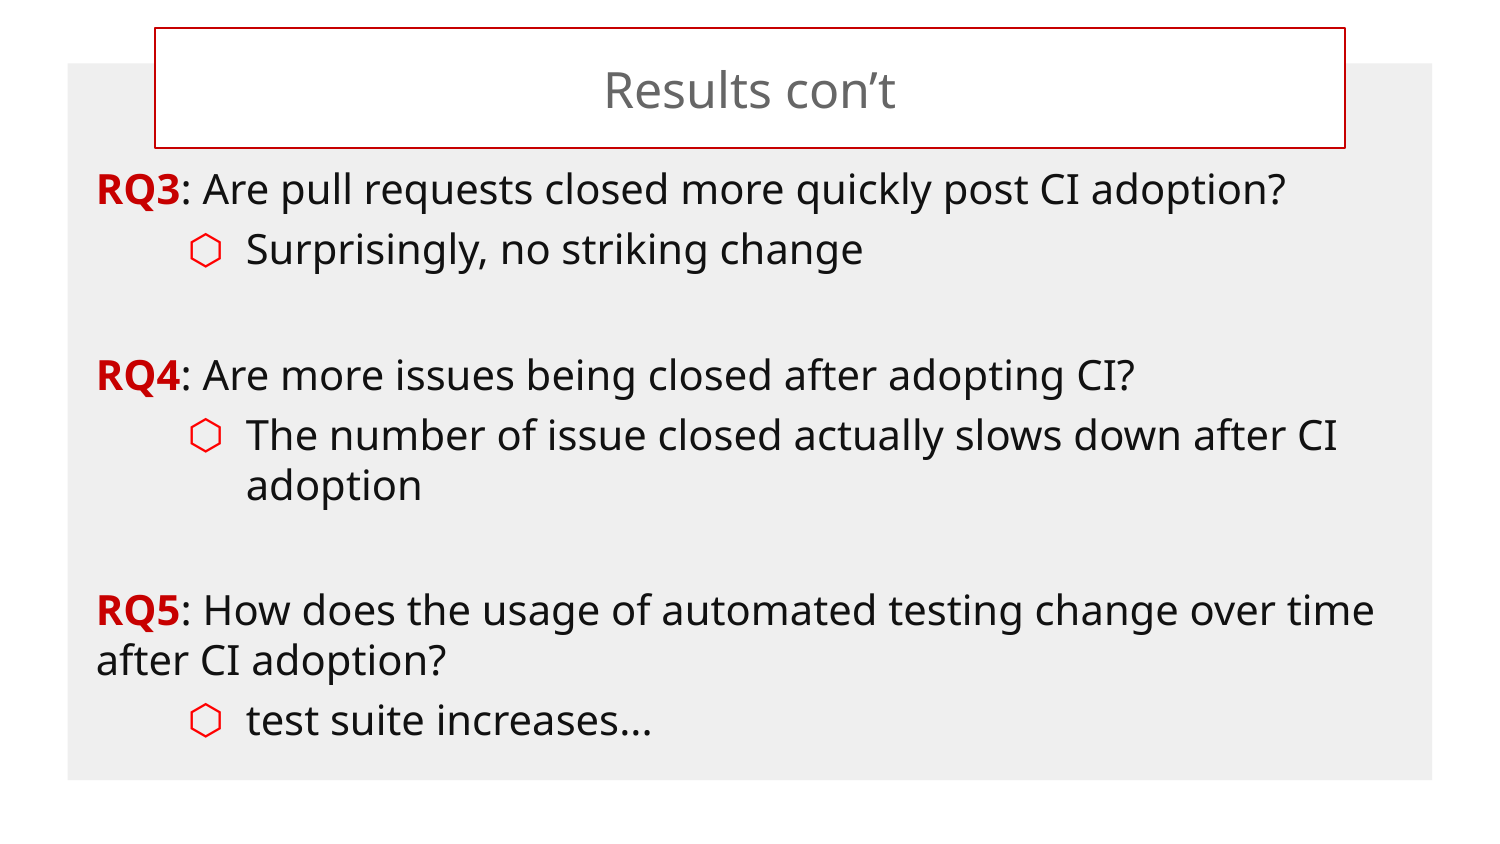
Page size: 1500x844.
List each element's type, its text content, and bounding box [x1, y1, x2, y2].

list RQ3: Are pull requests closed more quickly post CI adoption? Surprisingly, no striking change RQ4: Are more issues being closed after adopting CI? The number of issue closed actually slows down after CI adoption RQ5: How does the usage of automated testing change over time after CI adoption? test suite increases... [80, 148, 1422, 767]
title Results con’t [154, 27, 1346, 148]
